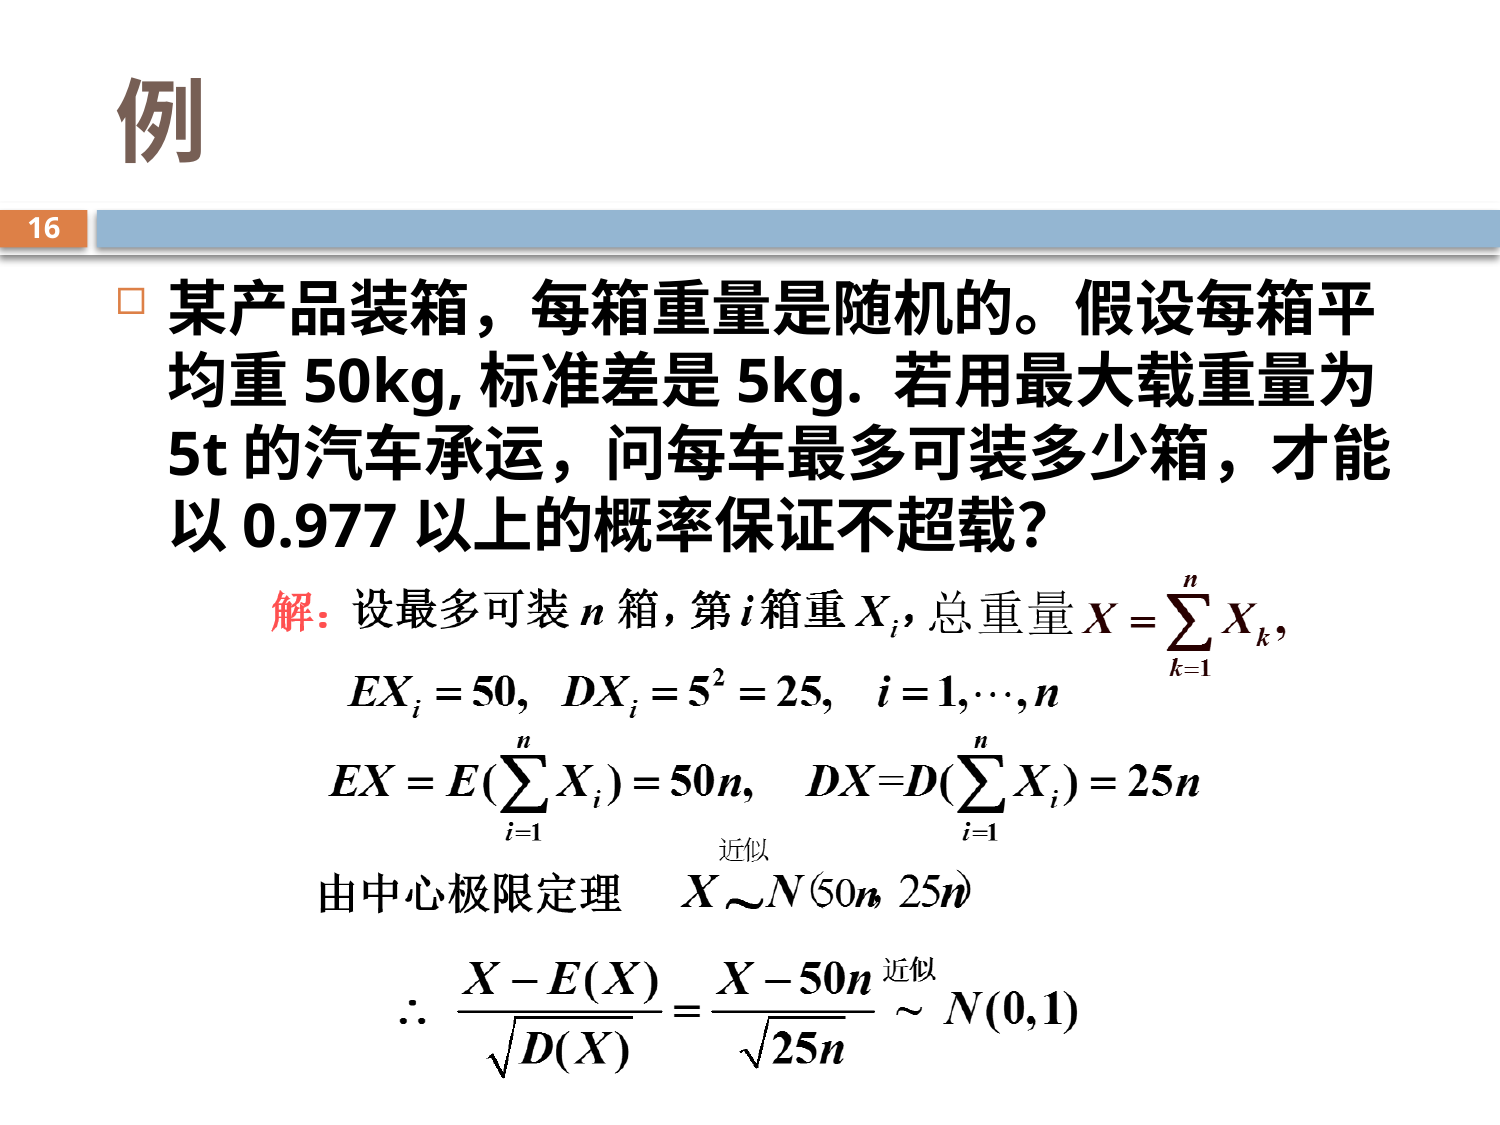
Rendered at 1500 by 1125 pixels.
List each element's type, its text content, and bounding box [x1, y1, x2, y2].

title 例 [100, 37, 1438, 200]
picture [253, 573, 1304, 1083]
slide_number 16 [0, 208, 88, 249]
list 某产品装箱，每箱重量是随机的。假设每箱平均重50kg,标准差是5kg. 若用最大载重量为5t的汽车承运，问每车最多可装多少箱，才能以0.977以上的概率保证不超载？ [100, 262, 1438, 1000]
